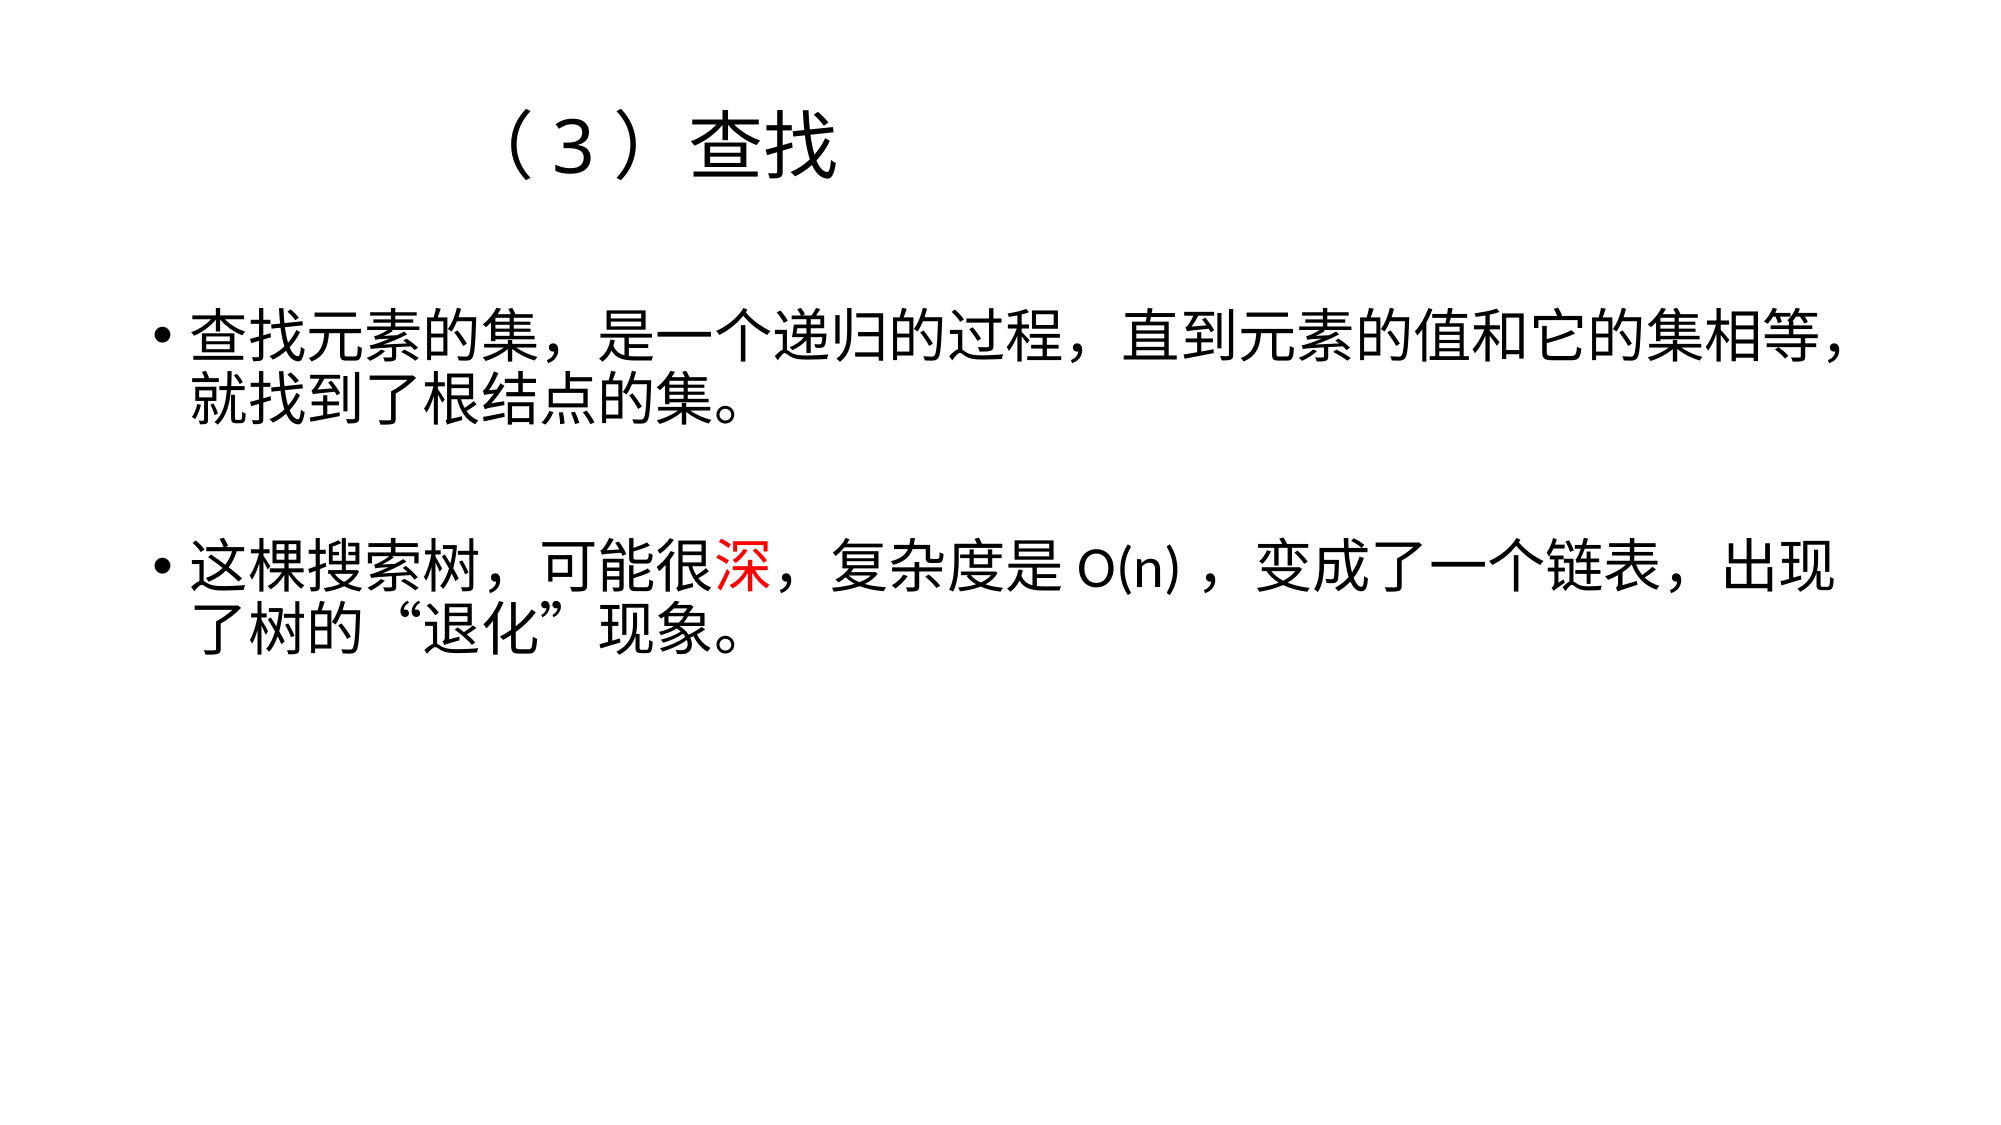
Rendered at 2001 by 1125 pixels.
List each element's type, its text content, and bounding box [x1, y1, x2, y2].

list 查找元素的集，是一个递归的过程，直到元素的值和它的集相等，就找到了根结点的集。 这棵搜索树，可能很深，复杂度是O(n)，变成了一个链表，出现了树的“退化”现象。 [137, 299, 1863, 1014]
title （3）查找 [444, 55, 1416, 243]
